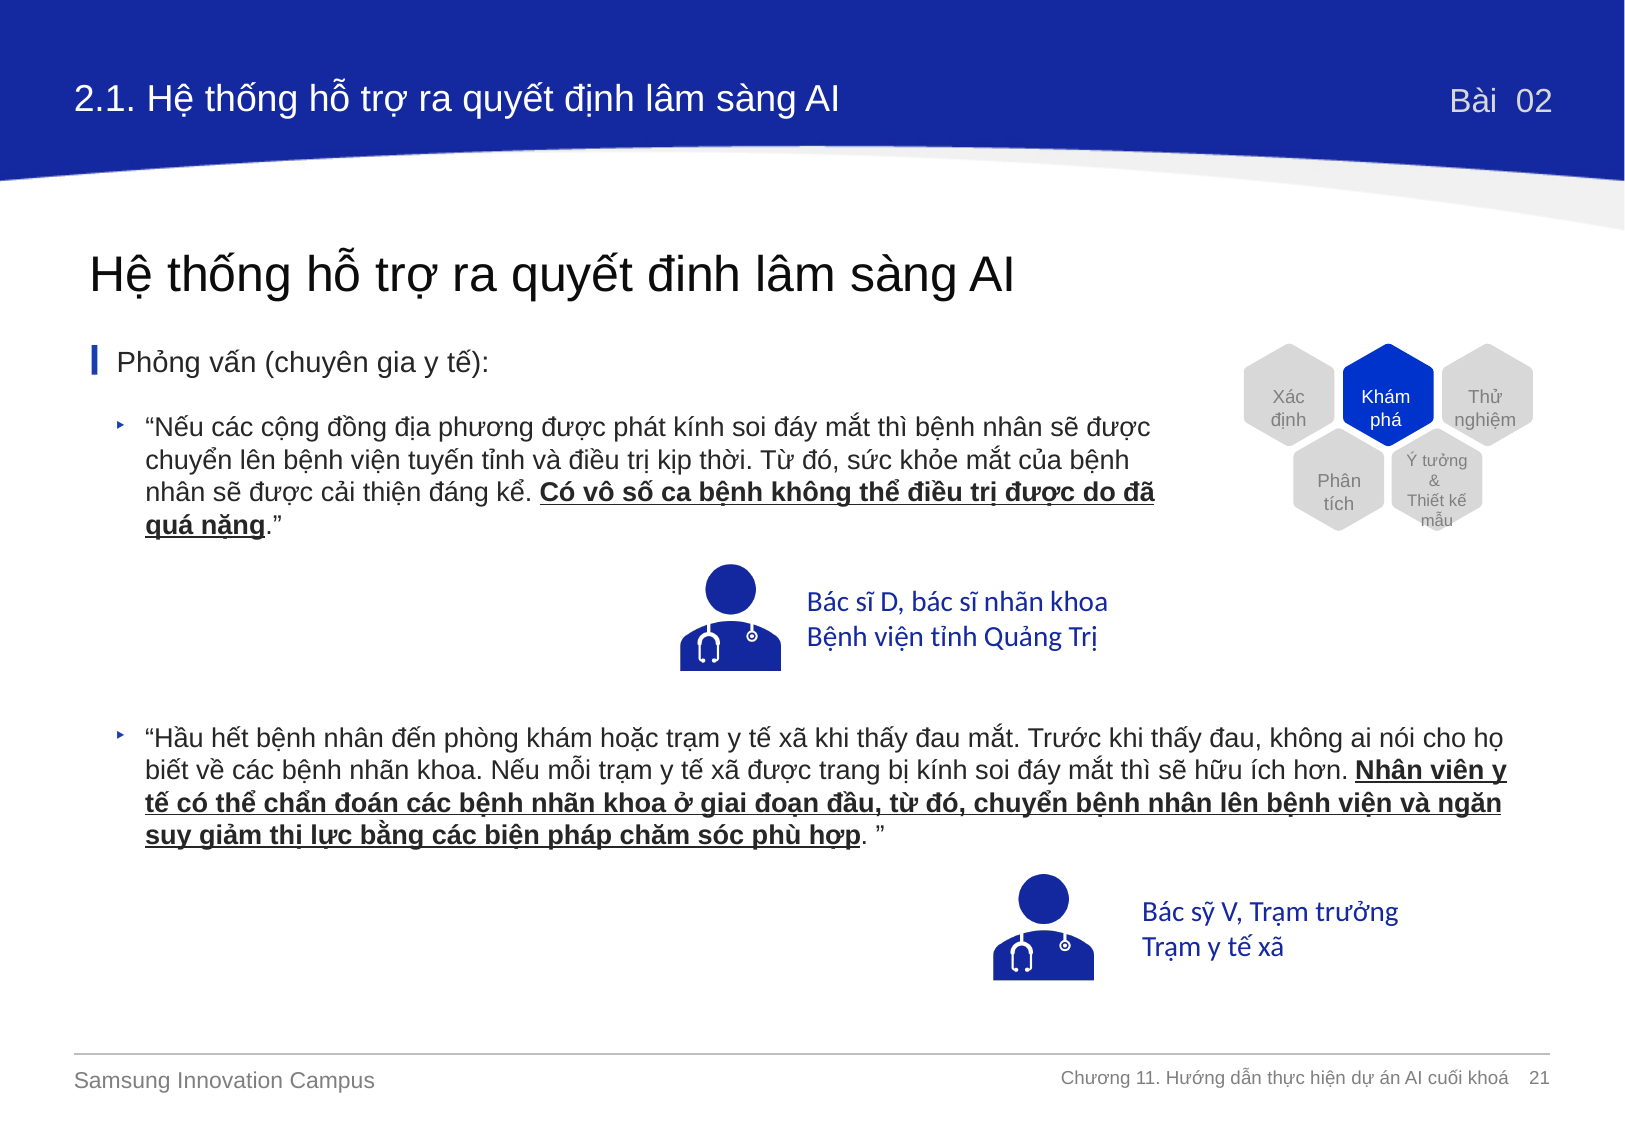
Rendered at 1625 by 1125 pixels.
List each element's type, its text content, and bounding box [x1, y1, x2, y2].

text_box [1240, 343, 1546, 532]
text_box Hệ thống hỗ trợ ra quyết đinh lâm sàng AI [89, 241, 1533, 302]
picture [0, 0, 1625, 1125]
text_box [73, 73, 1554, 120]
text_box “Hầu hết bệnh nhân đến phòng khám hoặc trạm y tế xã khi thấy đau mắt. Trước khi thấy đau, không ai nói cho họ biết về các bệnh nhãn khoa. Nếu mỗi trạm y tế xã được trang bị kính soi đáy mắt thì sẽ hữu ích hơn. Nhân viên y tế có thể chẩn đoán các bệnh nhãn khoa ở giai đoạn đầu, từ đó, chuyển bệnh nhân lên bệnh viện và ngăn suy giảm thị lực bằng các biện pháp chăm sóc phù hợp. ” [115, 708, 1533, 862]
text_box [967, 851, 1533, 1003]
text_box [655, 542, 1198, 693]
text_box “Nếu các cộng đồng địa phương được phát kính soi đáy mắt thì bệnh nhân sẽ được chuyển lên bệnh viện tuyến tỉnh và điều trị kịp thời. Từ đó, sức khỏe mắt của bệnh nhân sẽ được cải thiện đáng kể. Có vô số ca bệnh không thể điều trị được do đã quá nặng.” [115, 397, 1198, 552]
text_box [91, 343, 1238, 379]
